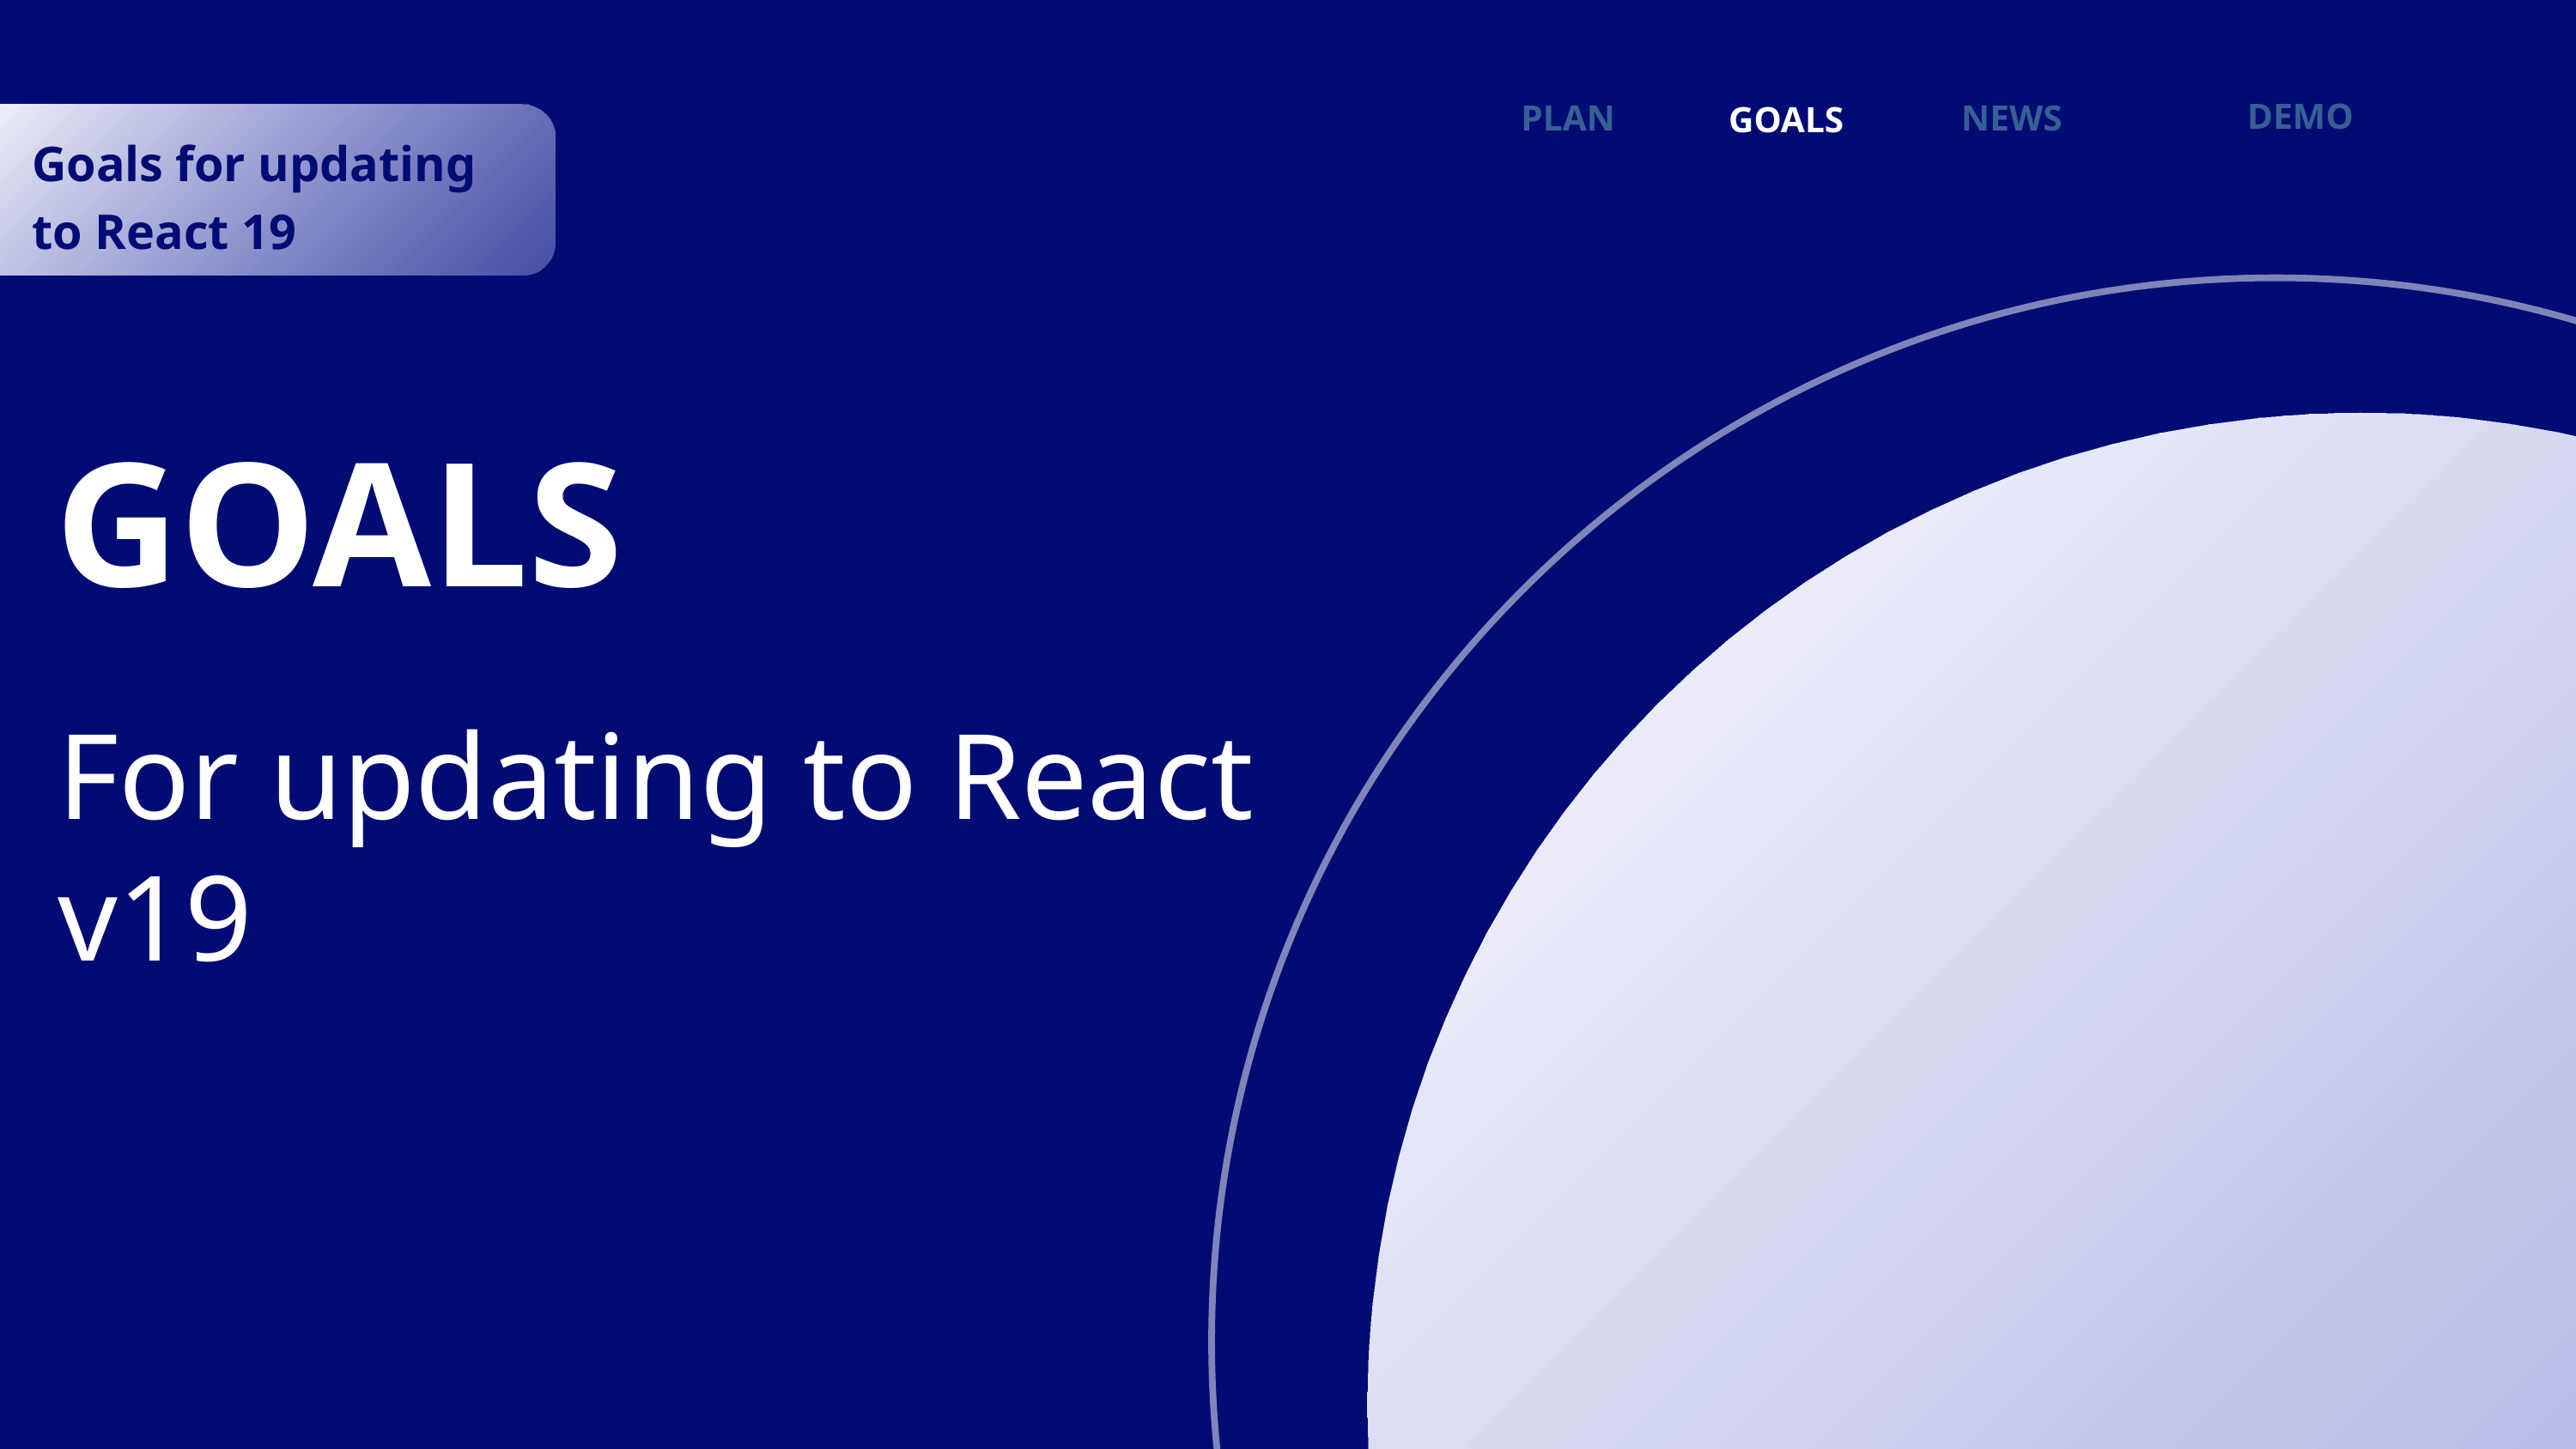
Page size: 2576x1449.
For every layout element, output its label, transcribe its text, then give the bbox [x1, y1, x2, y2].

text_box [1211, 277, 2576, 1449]
text_box NEWS [1877, 88, 2147, 138]
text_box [0, 103, 556, 276]
text_box DEMO [2188, 88, 2413, 136]
text_box PLAN [1381, 88, 1616, 138]
text_box GOALS [1652, 90, 1921, 140]
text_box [1367, 412, 2576, 1449]
text_box GOALS [55, 552, 1205, 622]
text_box For updating to React v19 [58, 701, 1205, 985]
